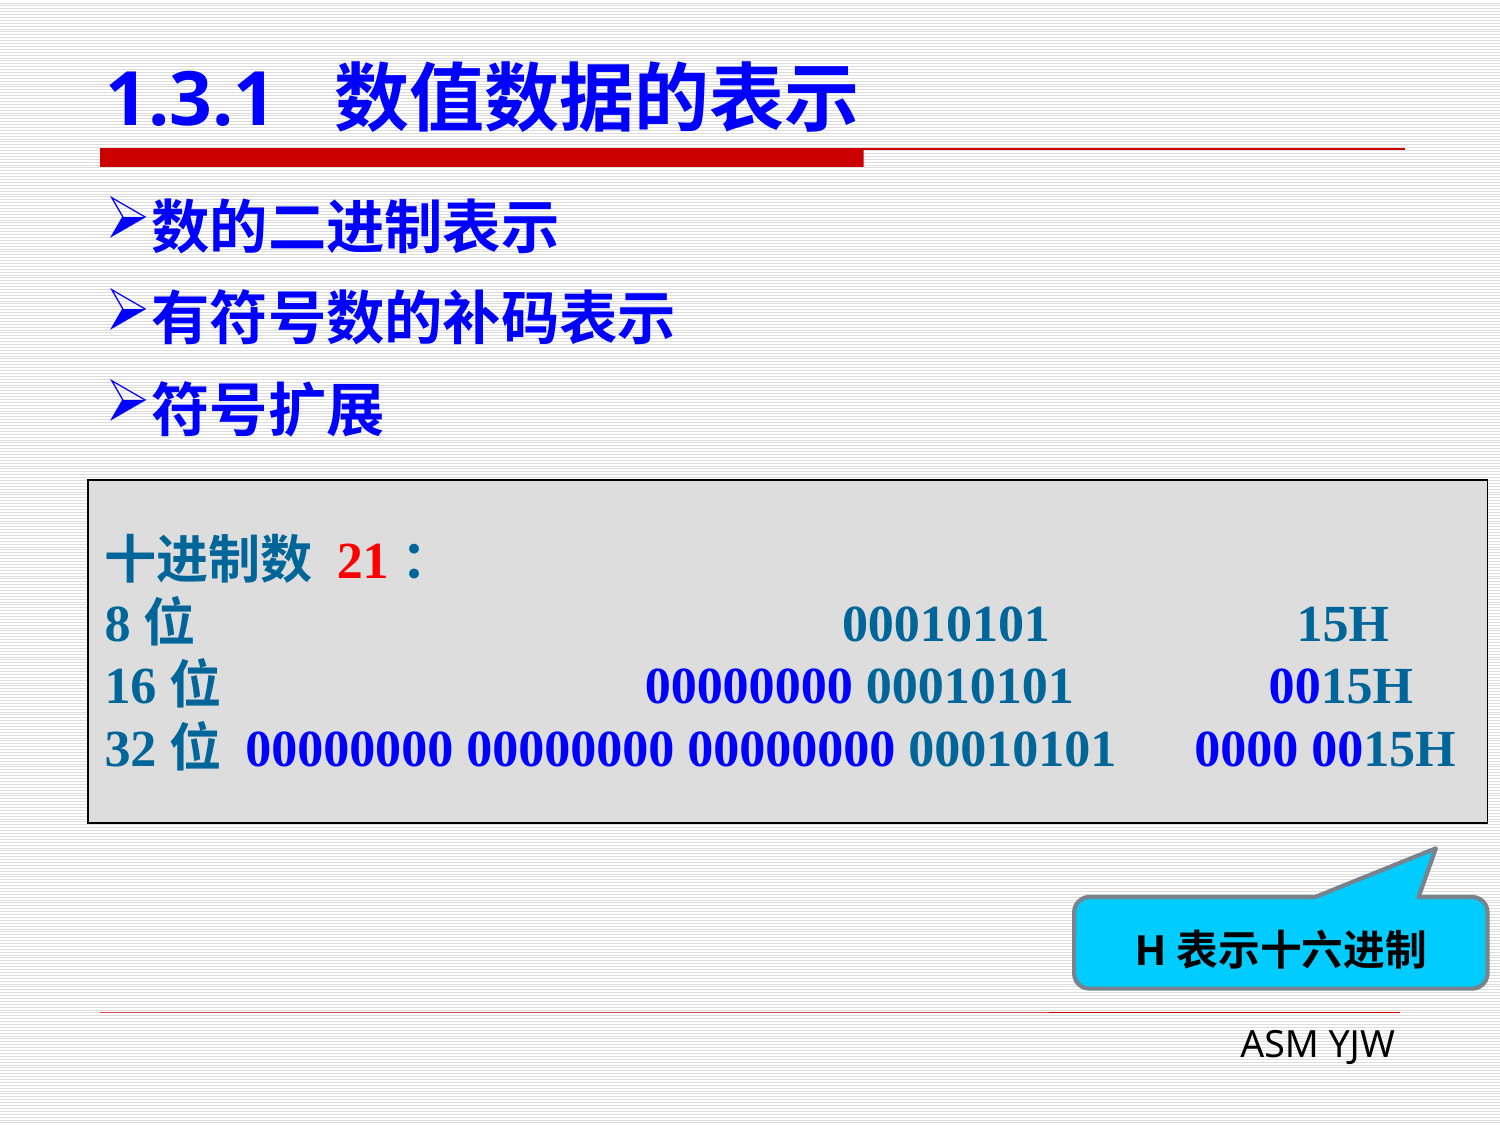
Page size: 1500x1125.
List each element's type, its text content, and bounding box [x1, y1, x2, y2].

text_box 十进制数 21： 8位 00010101 15H 16位 00000000 00010101 0015H 32位 00000000 00000000 00000000 00010101 0000 0015H [87, 480, 1488, 823]
text_box H表示十六进制 [1071, 846, 1490, 991]
title 1.3.1 数值数据的表示 [88, 42, 1448, 149]
text_box 数的二进制表示 有符号数的补码表示 符号扩展 [88, 184, 1389, 452]
